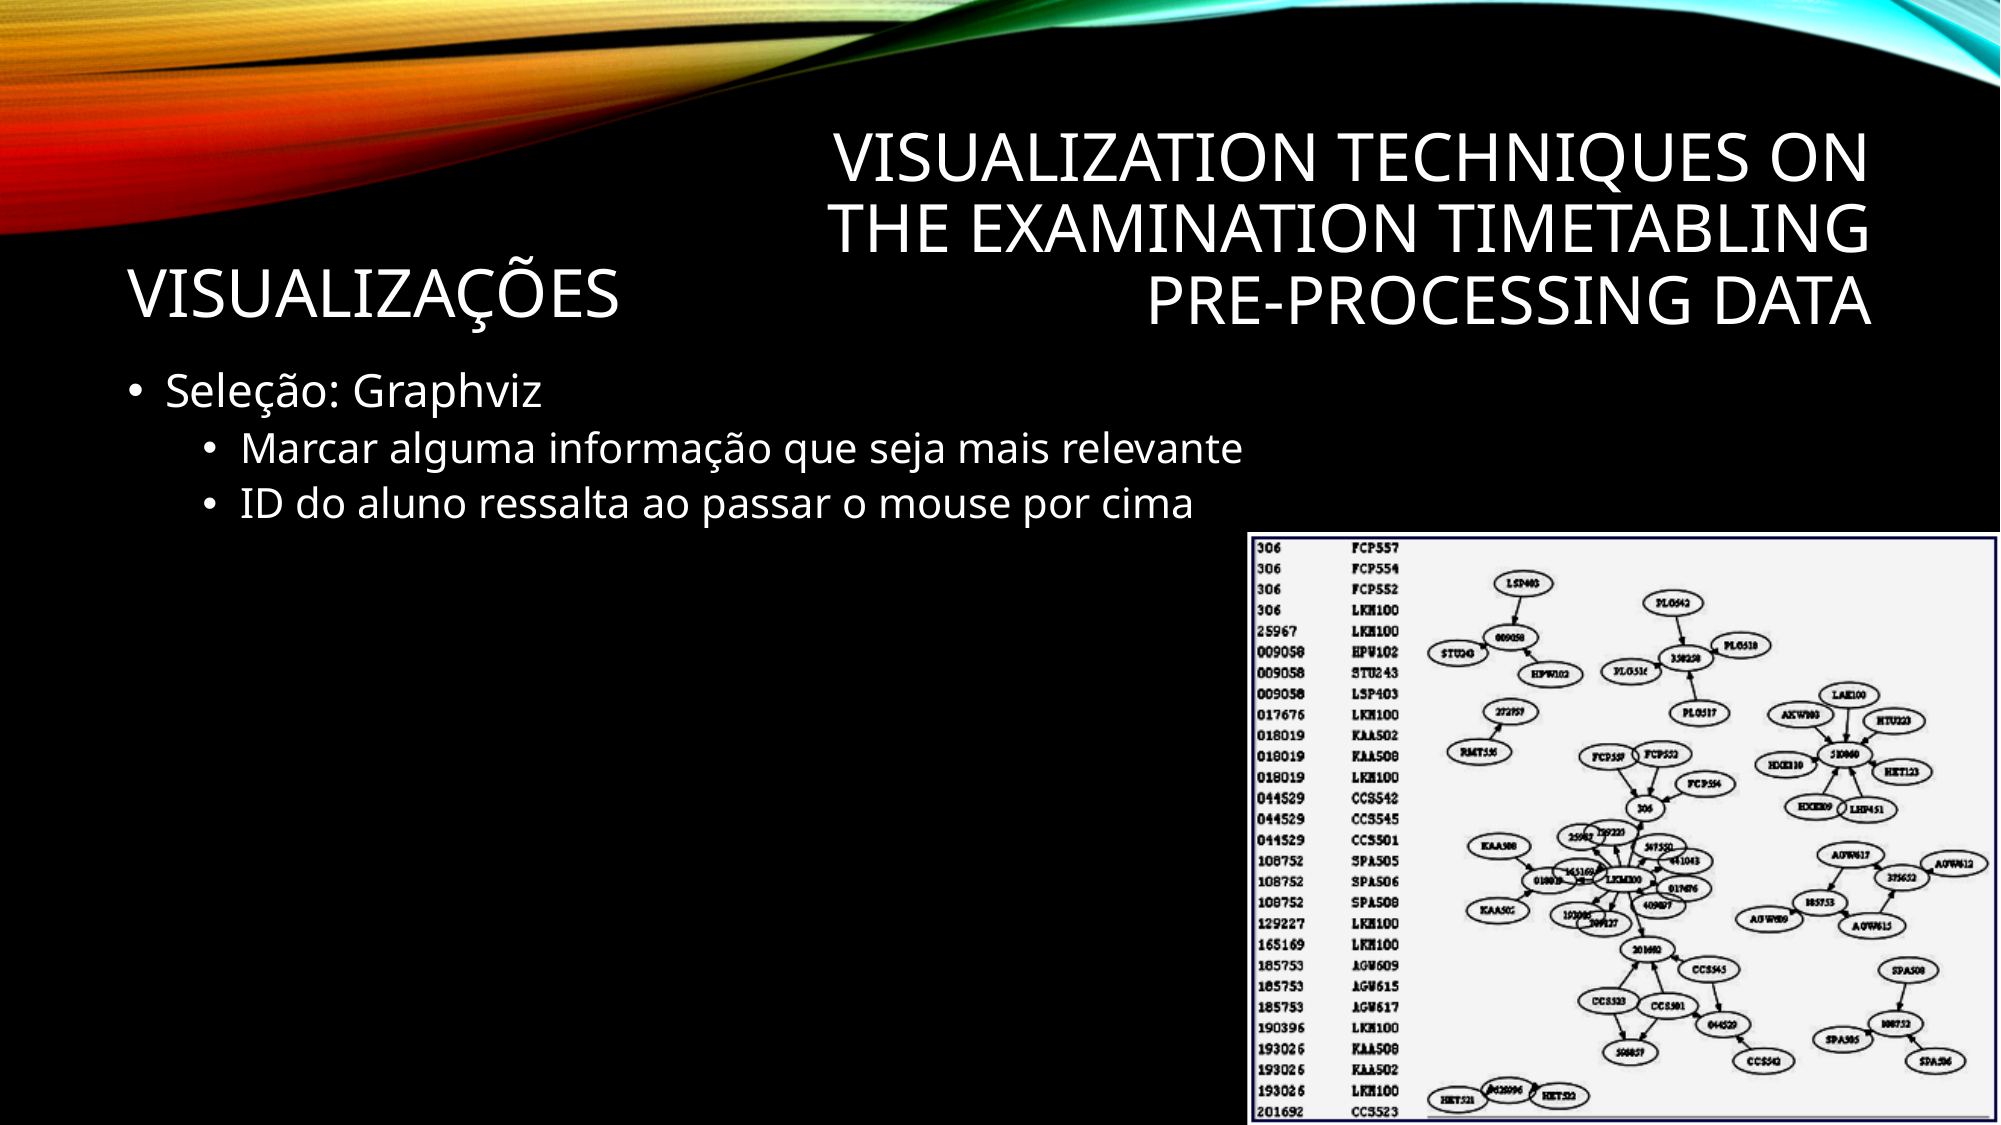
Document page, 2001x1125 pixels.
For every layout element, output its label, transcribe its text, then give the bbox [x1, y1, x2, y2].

text_box Visualizações [112, 126, 706, 339]
picture [1247, 532, 2000, 1125]
picture [0, 0, 2000, 237]
list Seleção: Graphviz Marcar alguma informação que seja mais relevante ID do aluno ressalta ao passar o mouse por cima [112, 360, 1888, 1021]
title Visualization Techniques on the Examination Timetabling Pre-processing Data [705, 125, 1888, 338]
